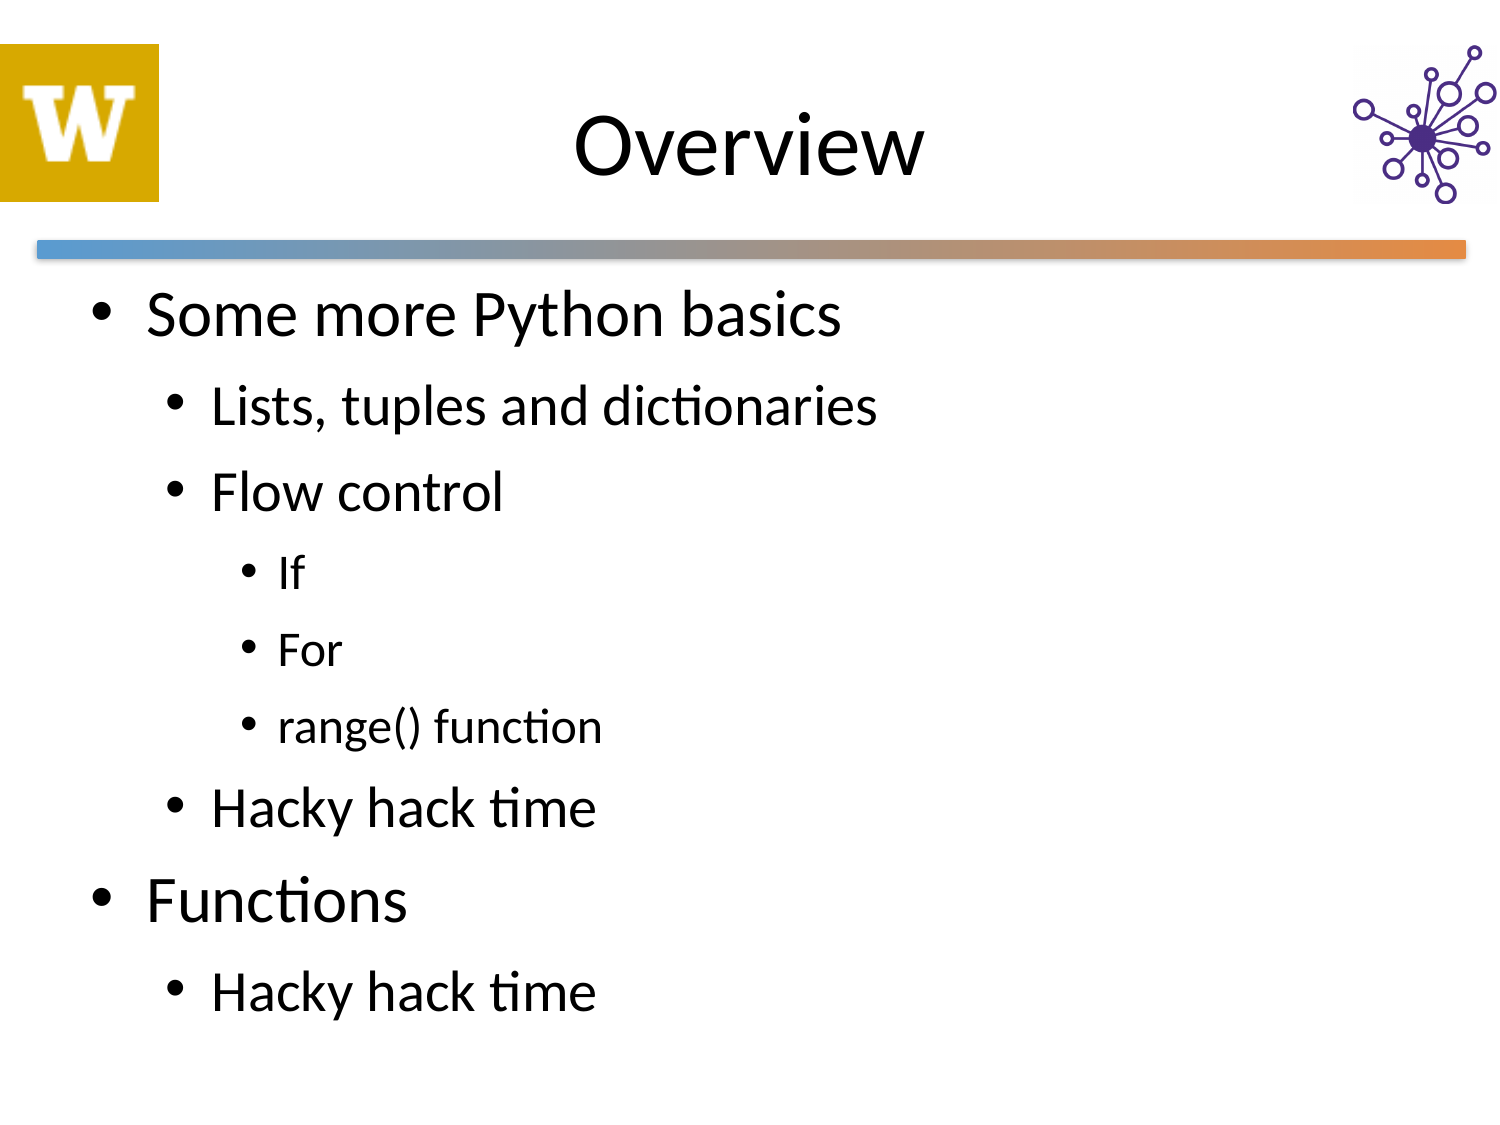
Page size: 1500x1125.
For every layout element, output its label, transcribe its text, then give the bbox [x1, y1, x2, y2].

title Overview [75, 45, 1425, 233]
picture [1425, 45, 1497, 204]
picture [0, 44, 159, 202]
list Some more Python basics Lists, tuples and dictionaries Flow control If For range() function Hacky hack time Functions Hacky hack time [75, 262, 1425, 1093]
